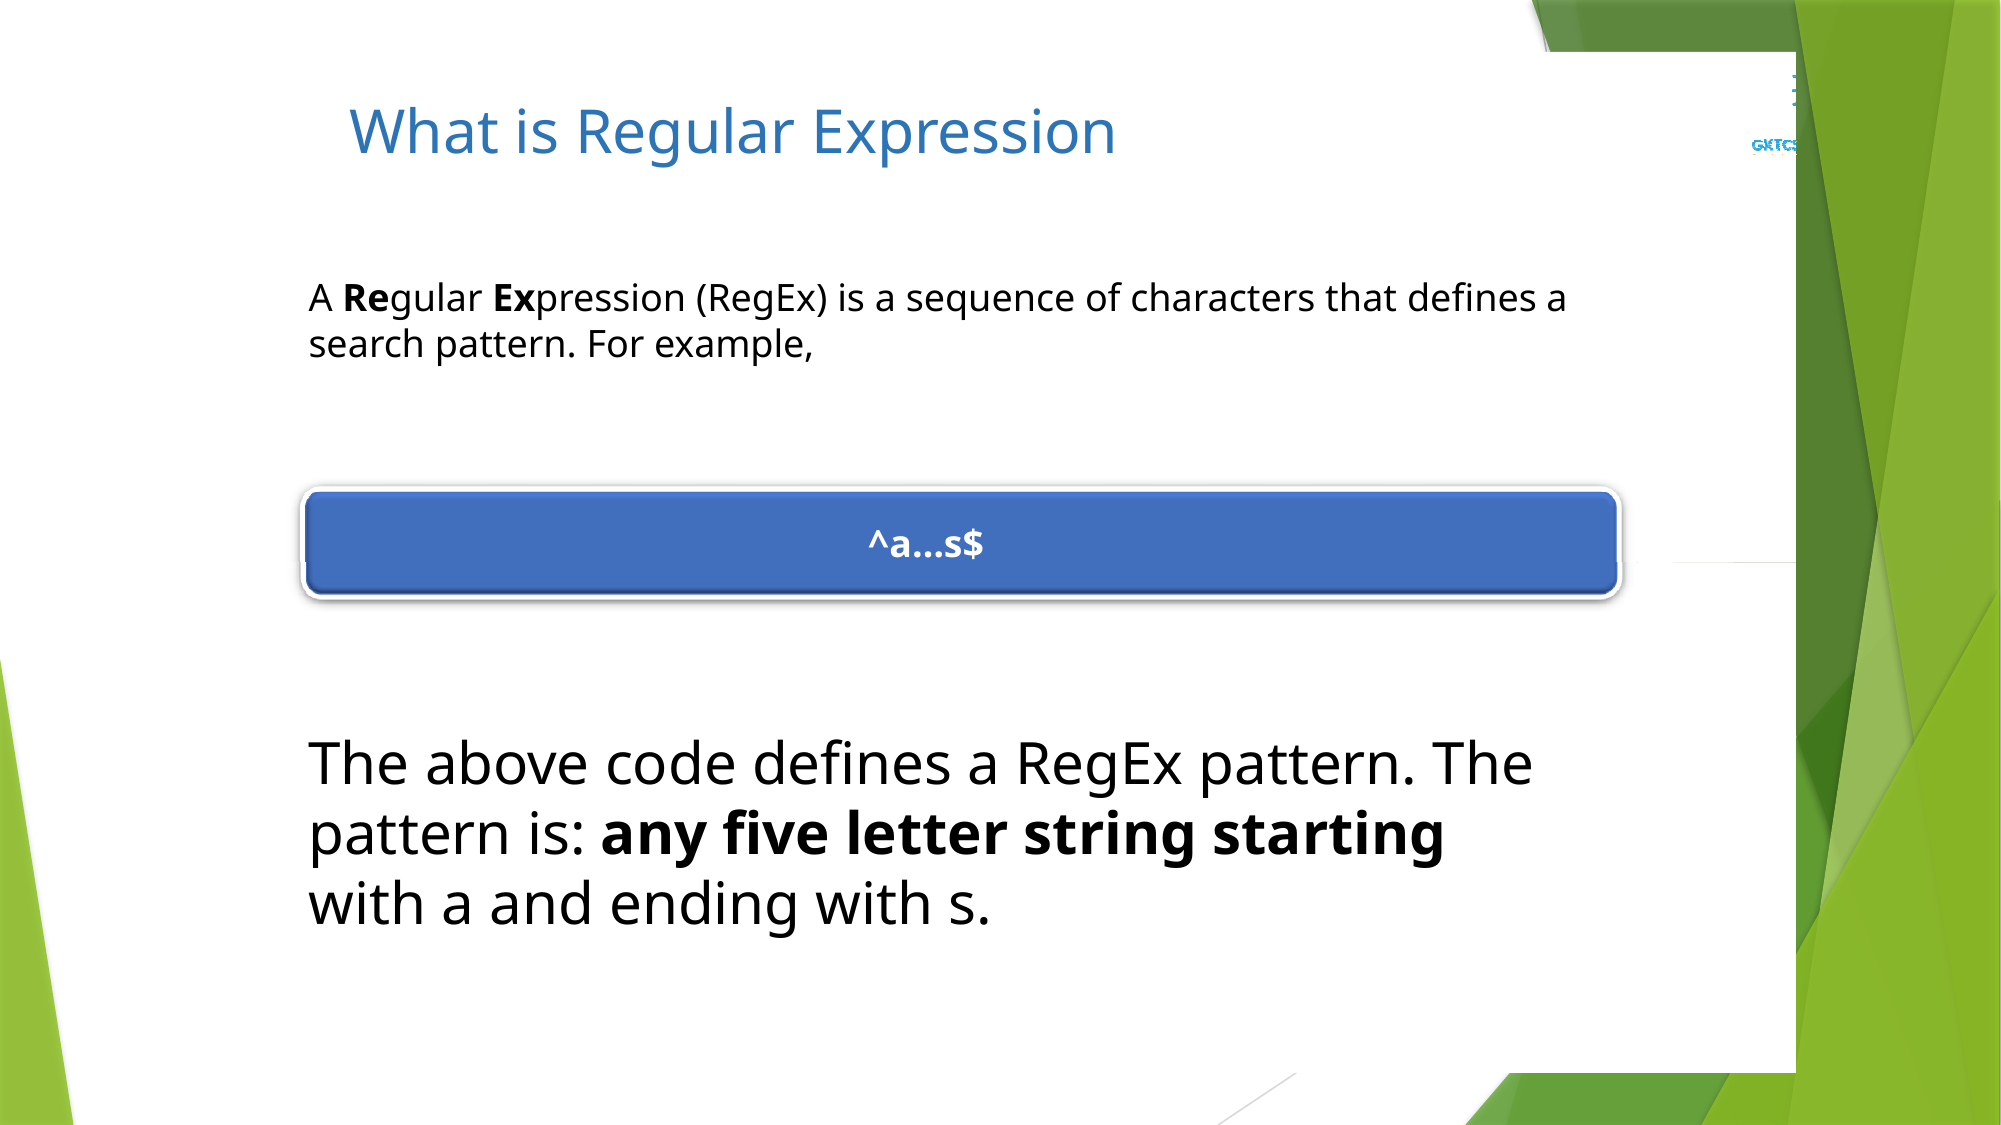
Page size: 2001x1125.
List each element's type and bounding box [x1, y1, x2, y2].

text_box [999, 74, 1797, 1074]
text_box [203, 51, 1797, 1074]
